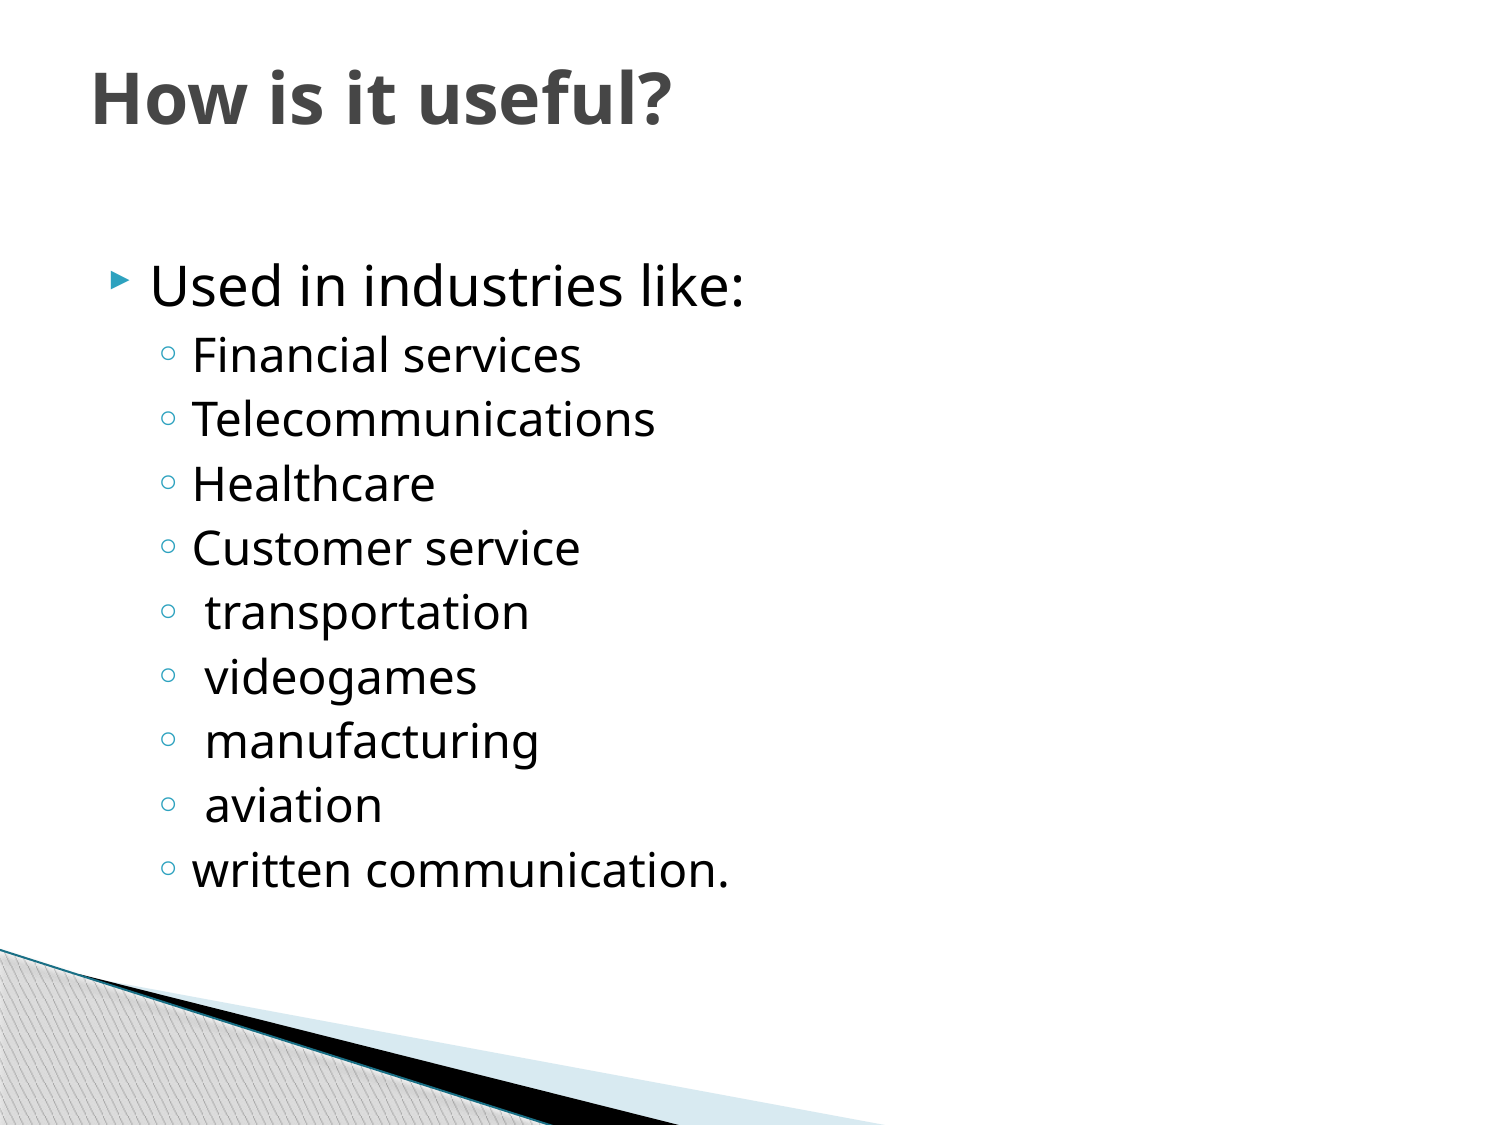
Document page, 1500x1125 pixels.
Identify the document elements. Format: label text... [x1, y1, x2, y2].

list Used in industries like: Financial services Telecommunications Healthcare Customer service transportation videogames manufacturing aviation written communication. [75, 243, 1425, 986]
title How is it useful? [75, 45, 1425, 233]
